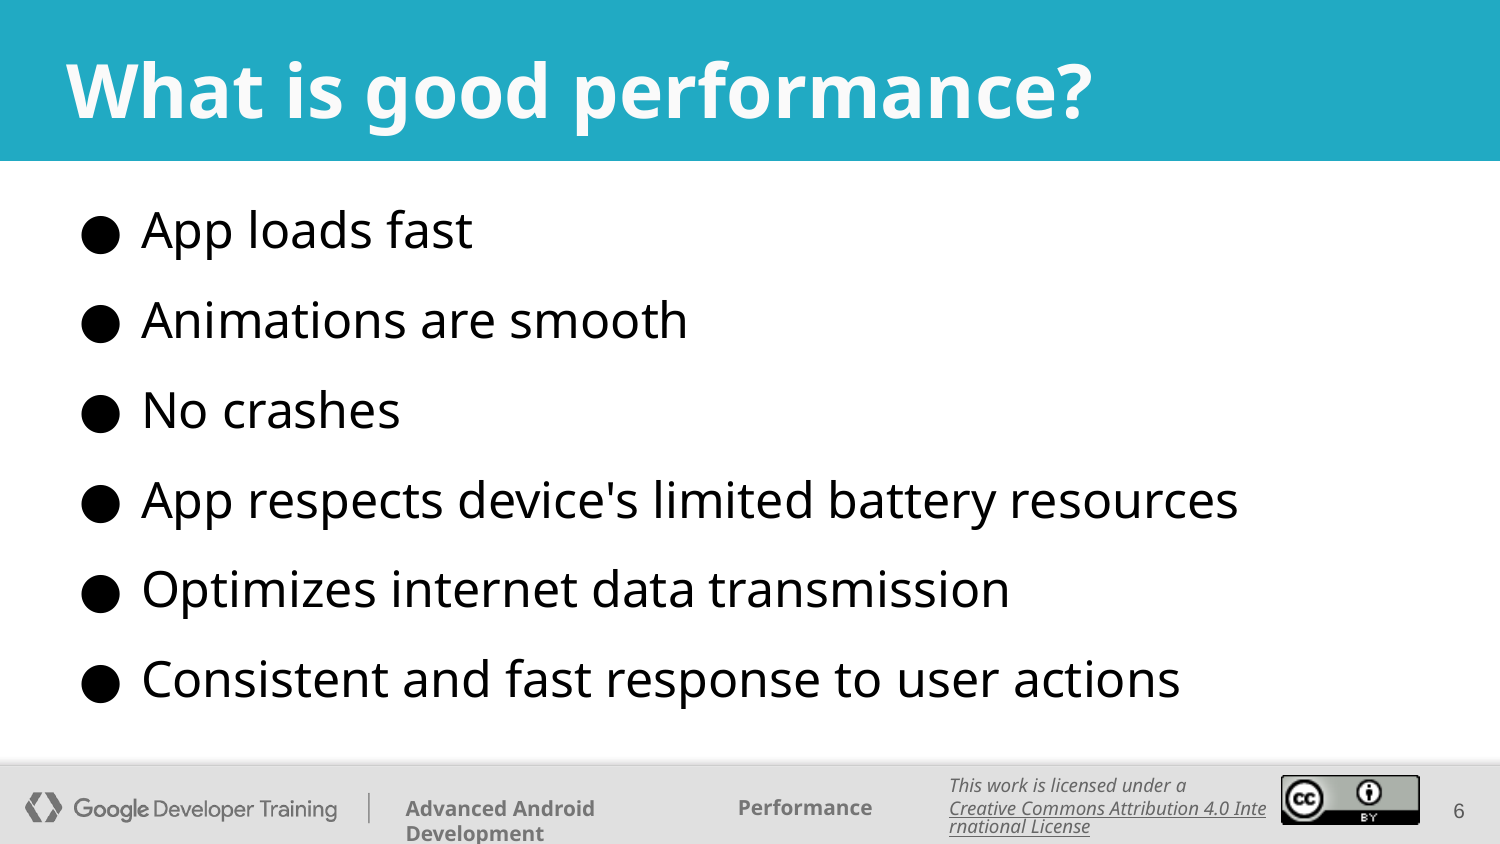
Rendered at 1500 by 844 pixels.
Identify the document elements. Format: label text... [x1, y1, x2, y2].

title What is good performance? [51, 28, 1449, 122]
slide_number ‹#› [1389, 777, 1480, 842]
picture [0, 161, 1500, 844]
list App loads fast Animations are smooth No crashes App respects device's limited battery resources Optimizes internet data transmission Consistent and fast response to user actions [51, 174, 1488, 747]
